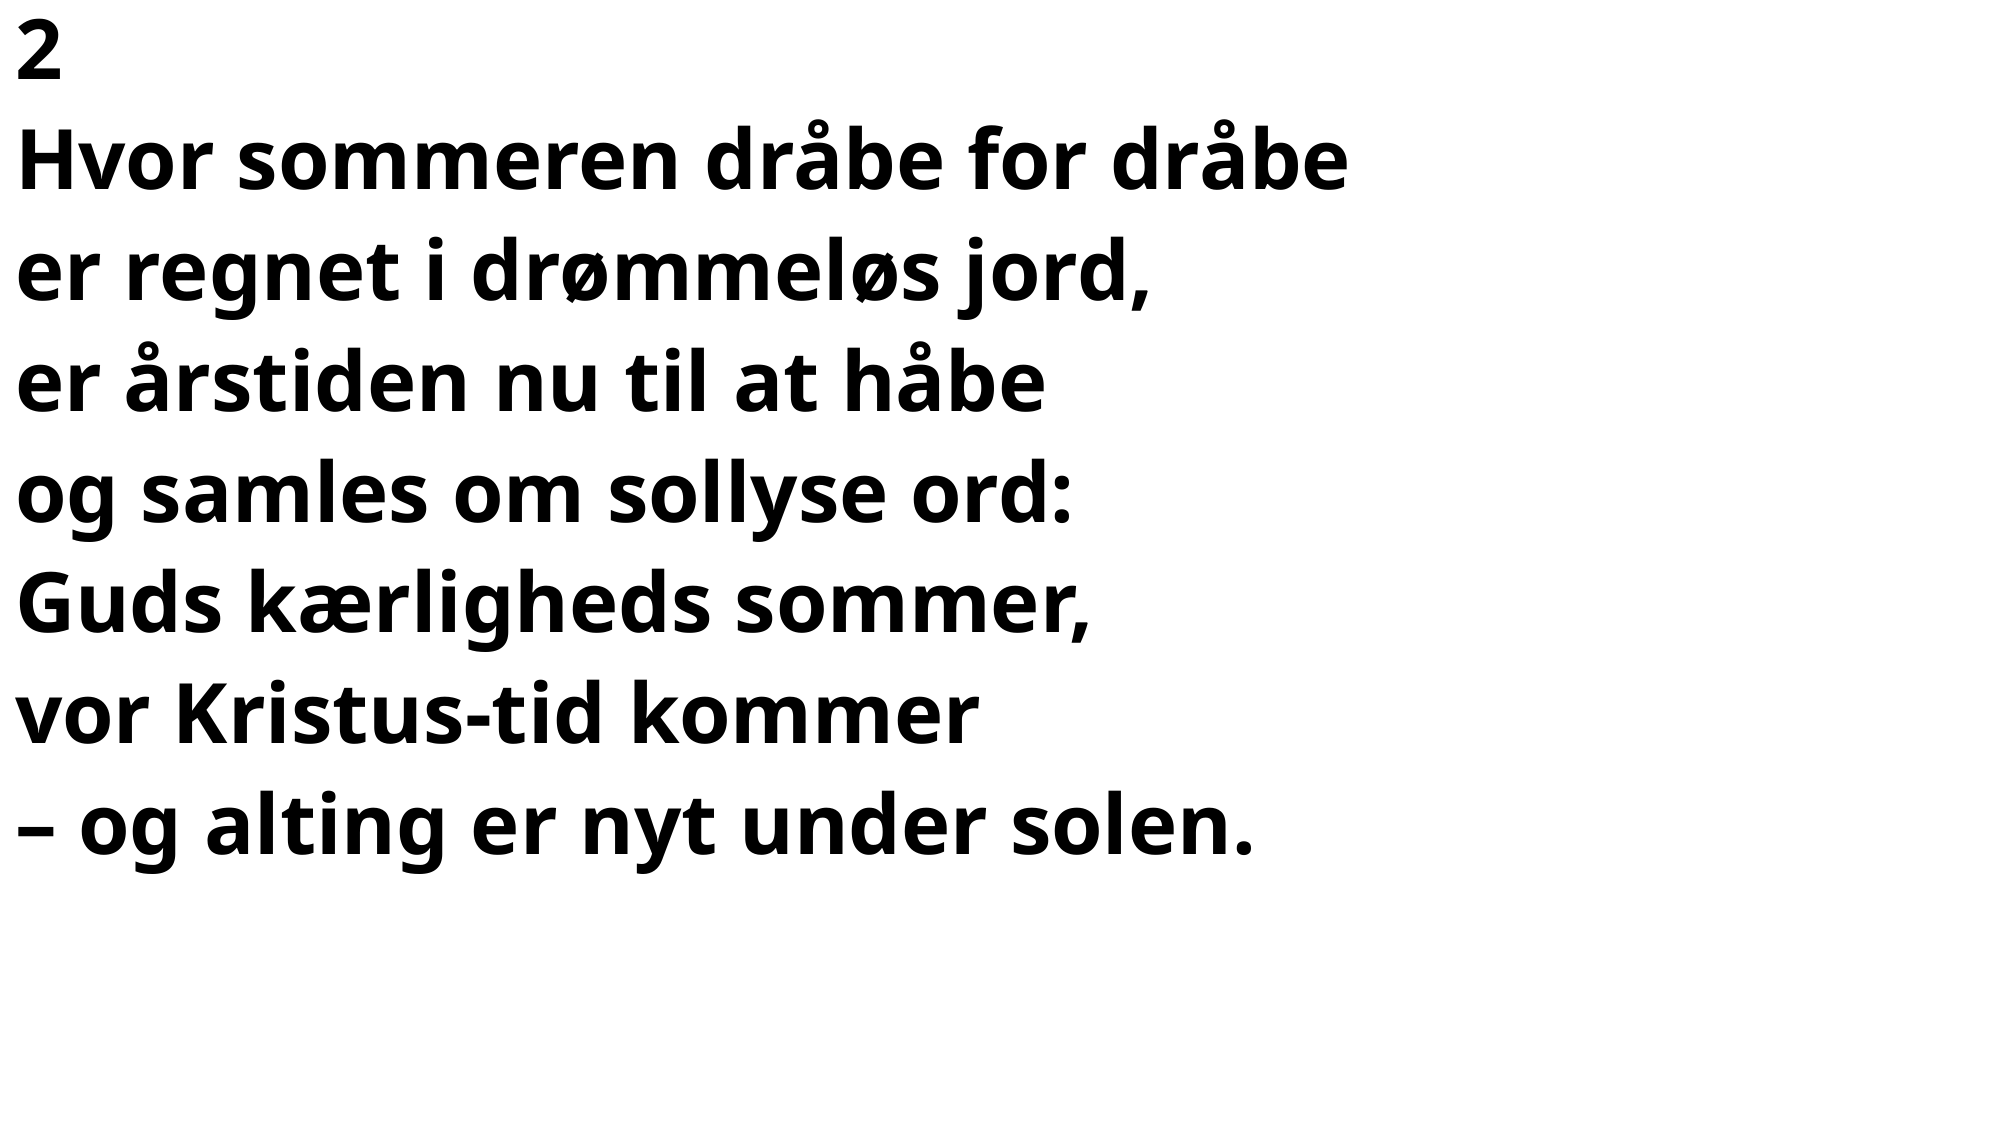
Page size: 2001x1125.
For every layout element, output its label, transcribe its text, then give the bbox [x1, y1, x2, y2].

list 2 Hvor sommeren dråbe for dråbe er regnet i drømmeløs jord, er årstiden nu til at håbe og samles om sollyse ord: Guds kærligheds sommer, vor Kristus-tid kommer – og alting er nyt under solen. [0, 0, 1725, 954]
